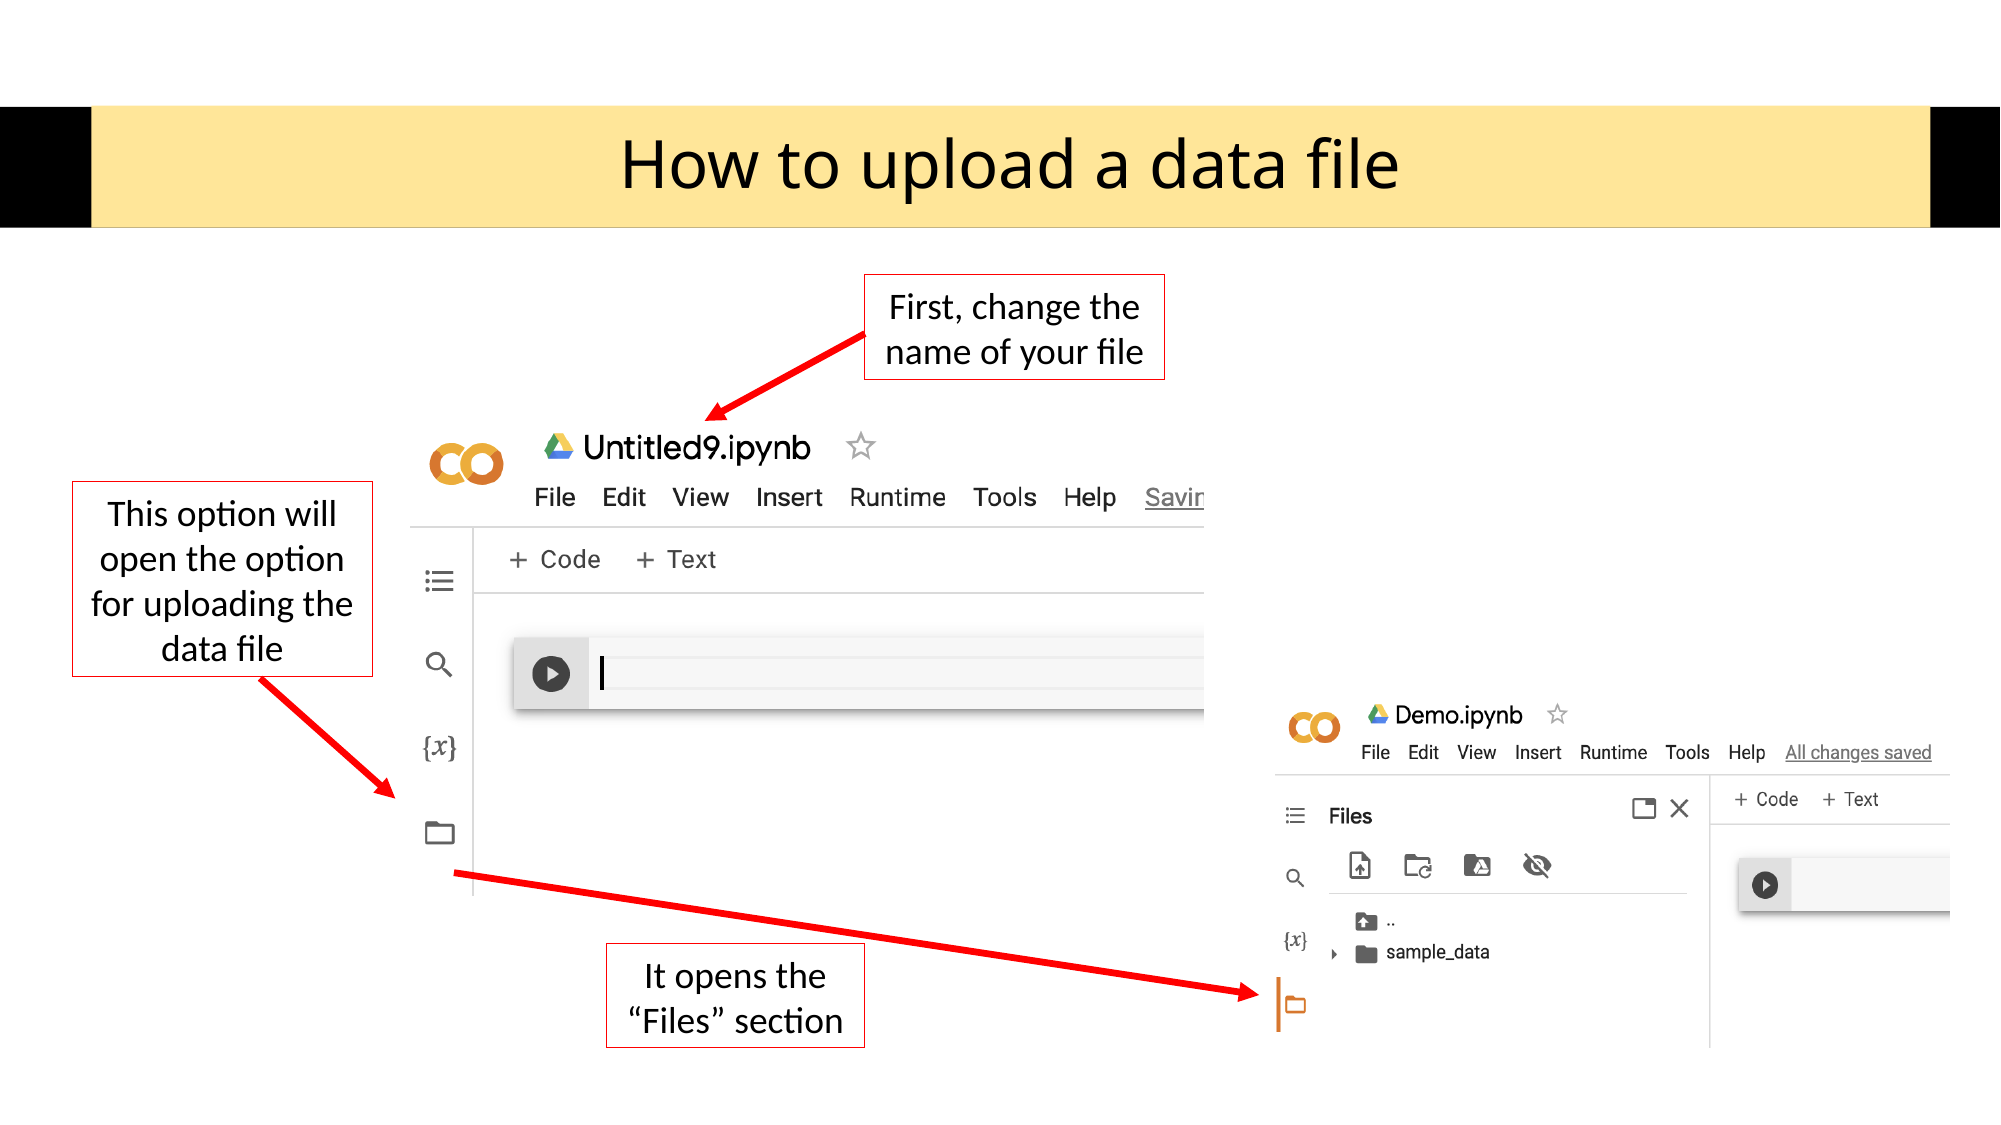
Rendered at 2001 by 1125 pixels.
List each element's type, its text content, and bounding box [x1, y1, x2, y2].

picture [410, 420, 1204, 896]
text_box It opens the “Files” section [606, 995, 865, 1048]
text_box This option will open the option for uploading the data file [72, 481, 373, 677]
title How to upload a data file [91, 105, 1931, 228]
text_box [453, 872, 1260, 995]
picture [1275, 697, 1950, 1048]
text_box First, change the name of your file [864, 274, 1165, 380]
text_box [704, 333, 865, 421]
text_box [260, 678, 396, 799]
text_box [0, 106, 2000, 229]
